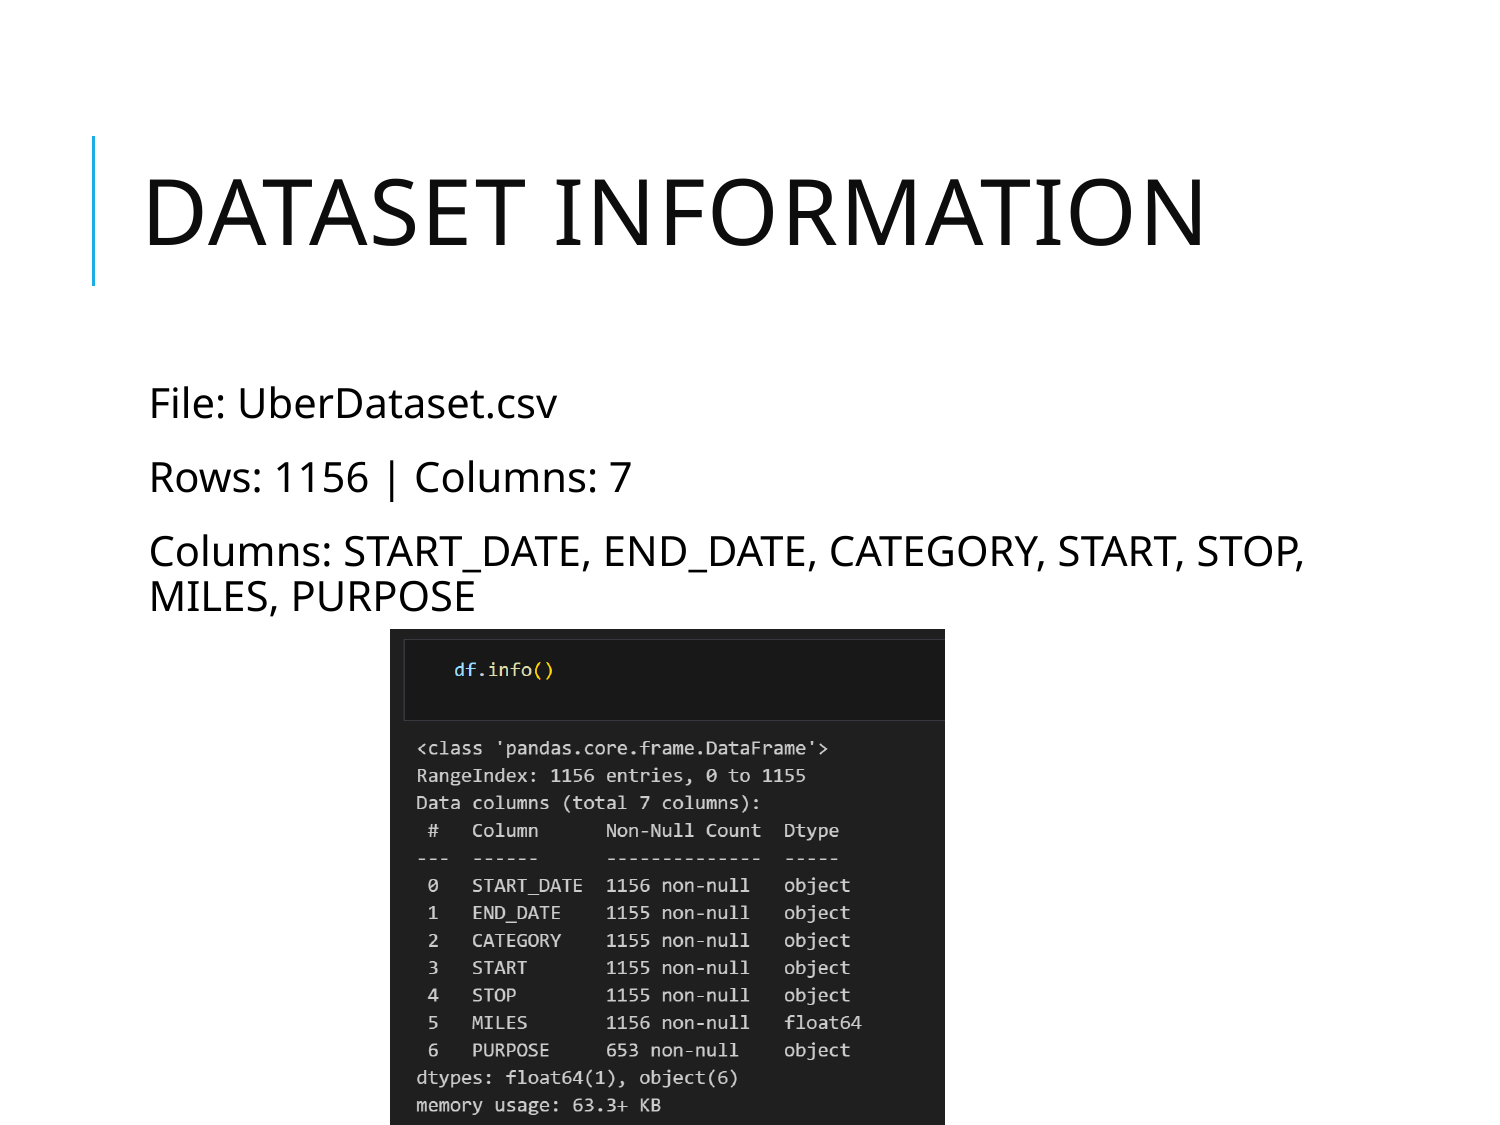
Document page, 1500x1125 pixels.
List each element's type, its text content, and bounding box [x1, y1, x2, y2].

title Dataset Information [126, 96, 1322, 342]
picture [390, 629, 945, 1125]
list File: UberDataset.csv Rows: 1156 | Columns: 7 Columns: START_DATE, END_DATE, CATEGORY, START, STOP, MILES, PURPOSE [126, 375, 1322, 1035]
